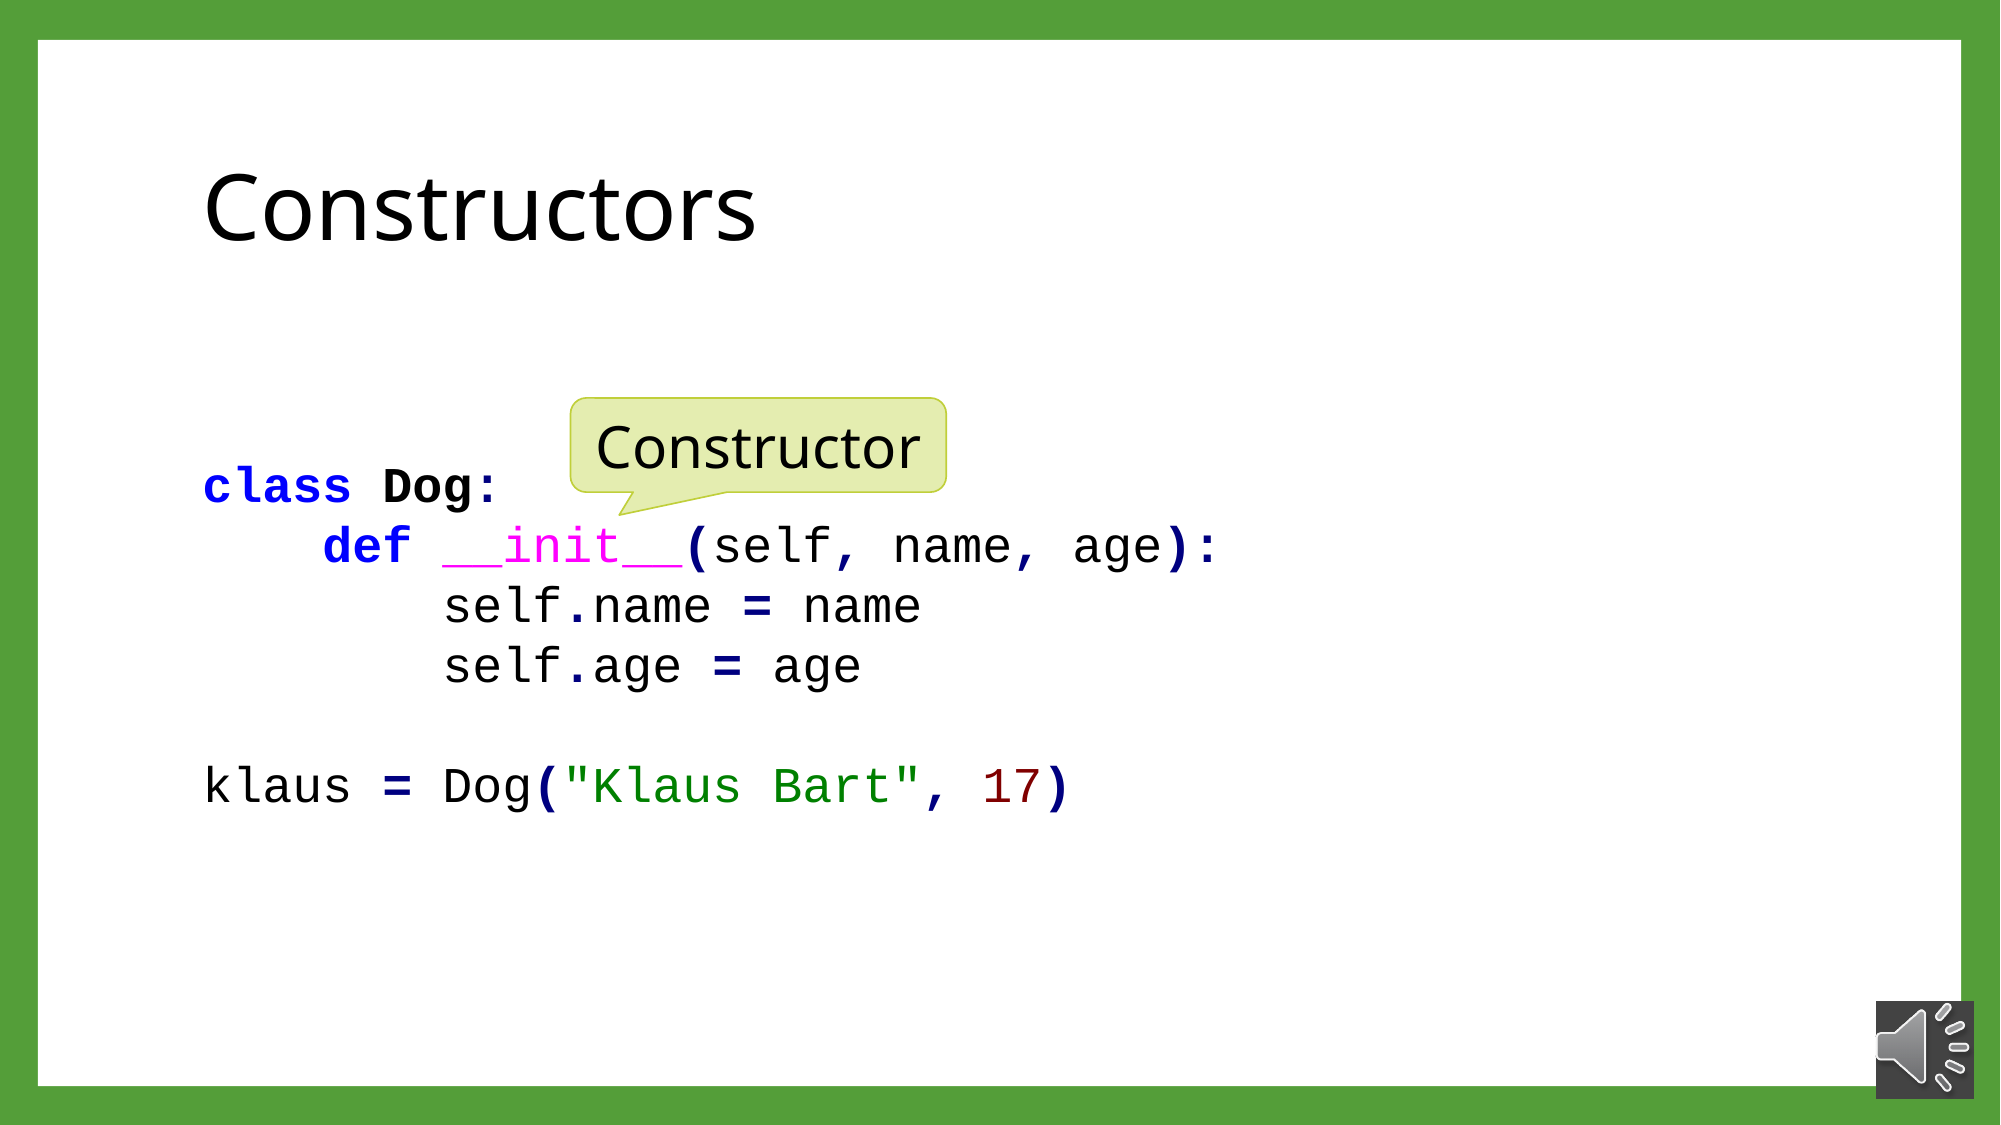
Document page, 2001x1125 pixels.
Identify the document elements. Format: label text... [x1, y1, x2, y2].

title Constructors [187, 99, 1808, 323]
picture [1874, 999, 1976, 1101]
text_box class Dog: def __init__(self, name, age): self.name = name self.age = age klaus = Dog("Klaus Bart", 17) [187, 445, 1442, 820]
text_box Constructor [569, 397, 948, 516]
